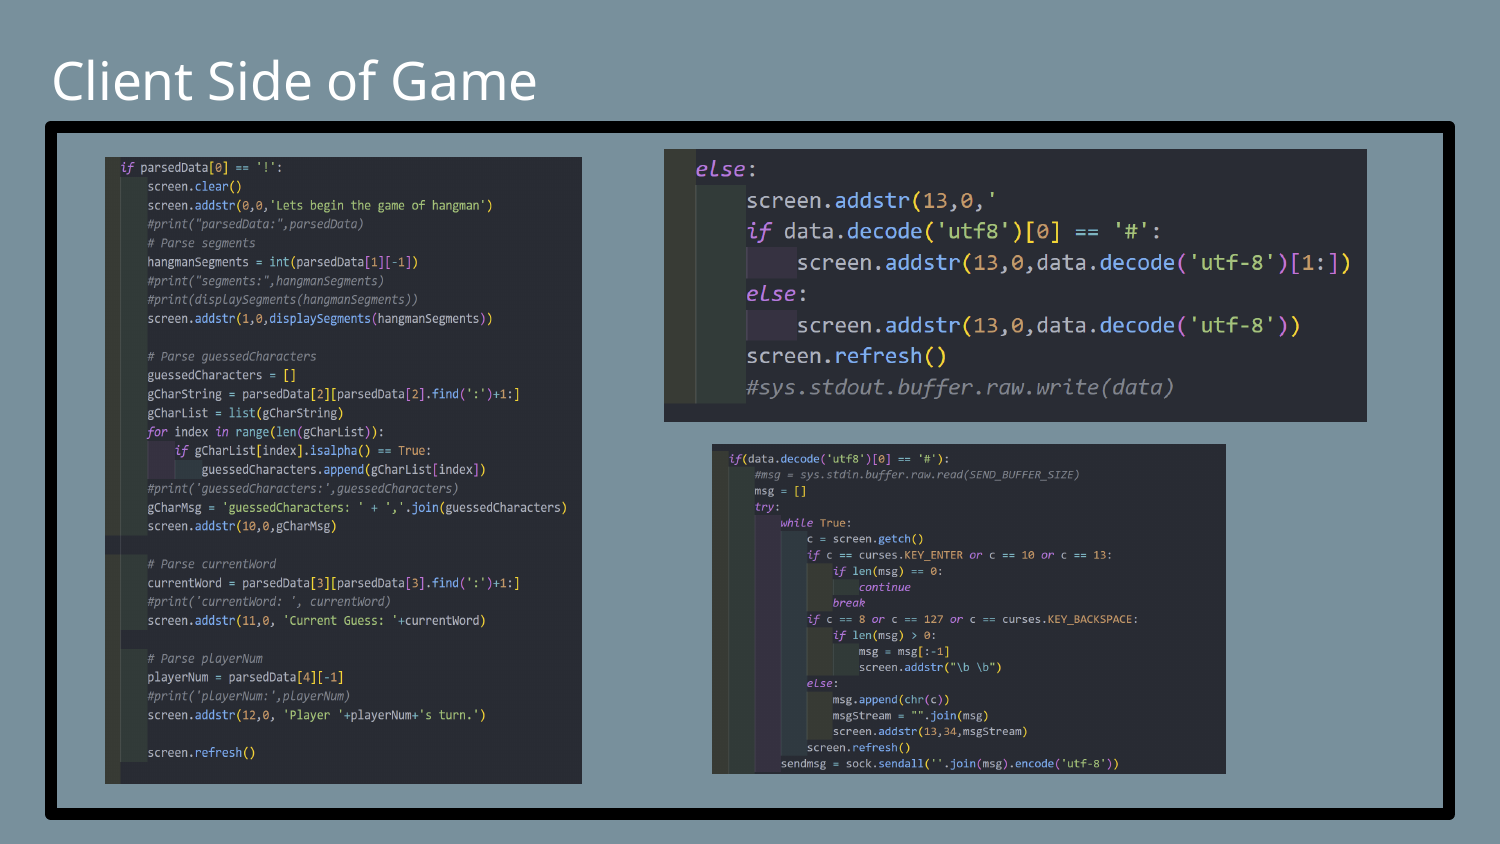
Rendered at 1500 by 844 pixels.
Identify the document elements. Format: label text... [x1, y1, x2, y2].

title Client Side of Game [36, 32, 1434, 127]
picture [663, 148, 1367, 422]
picture [104, 156, 582, 785]
picture [712, 443, 1226, 774]
list [51, 126, 1449, 815]
